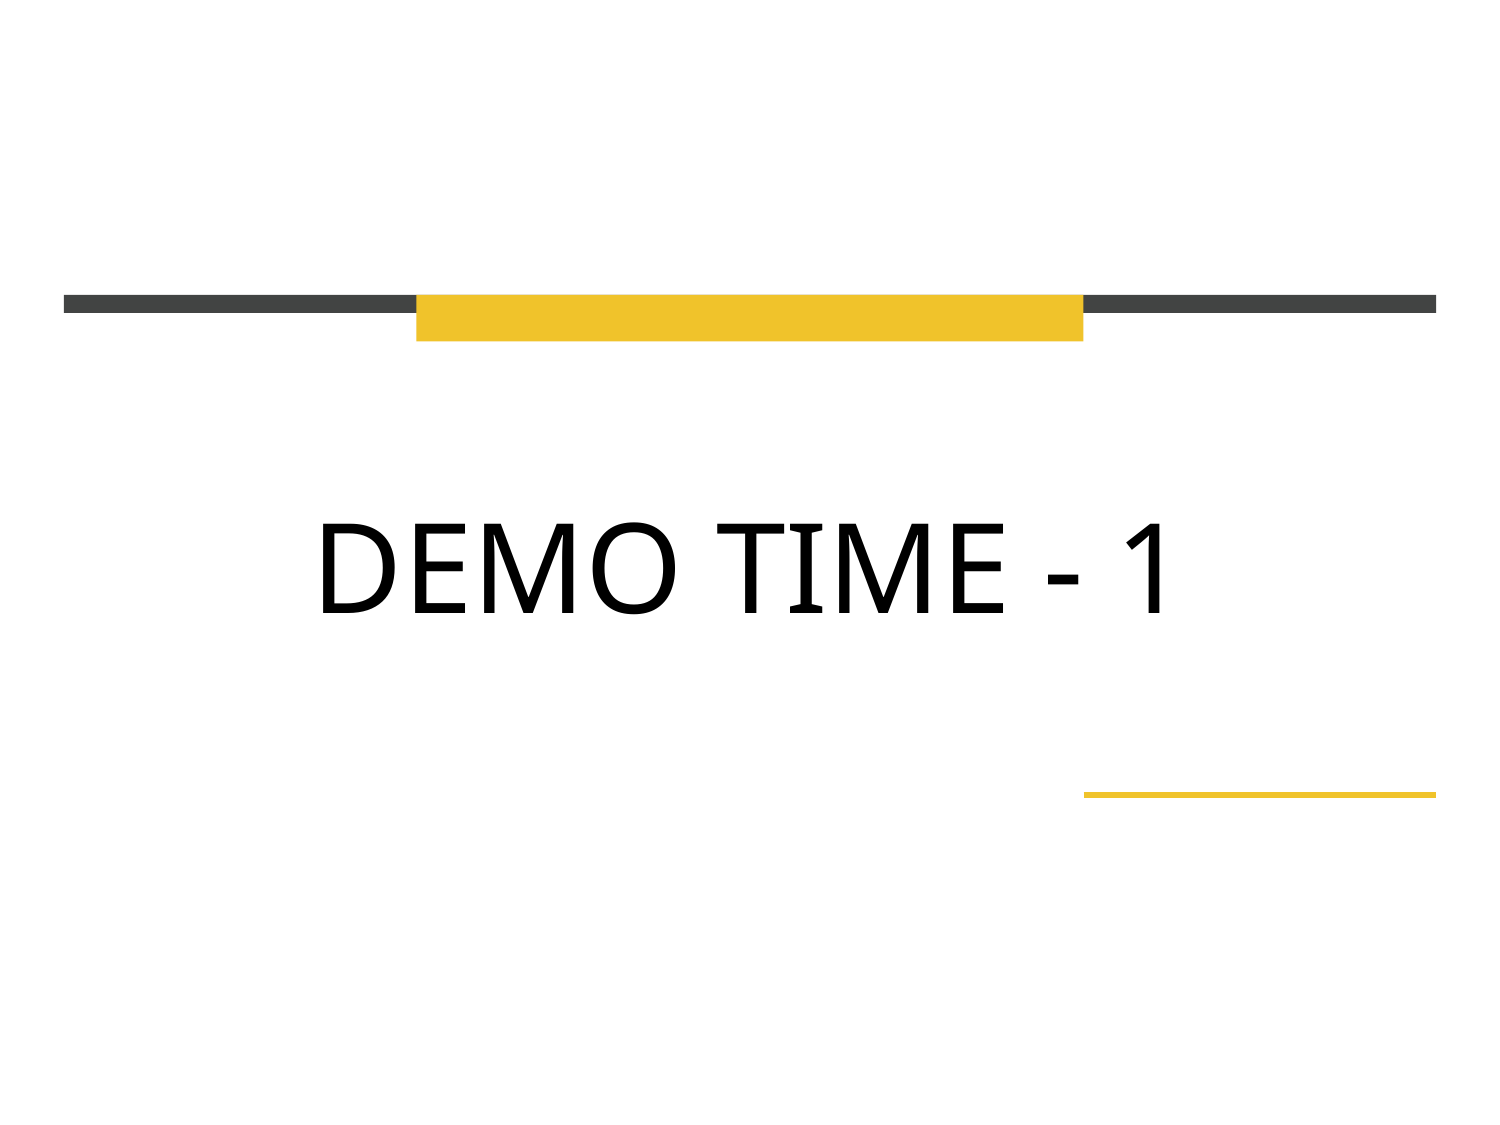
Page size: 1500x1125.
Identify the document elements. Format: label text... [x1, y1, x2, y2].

text_box DEMO TIME - 1 [63, 481, 1437, 647]
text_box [63, 294, 1437, 342]
